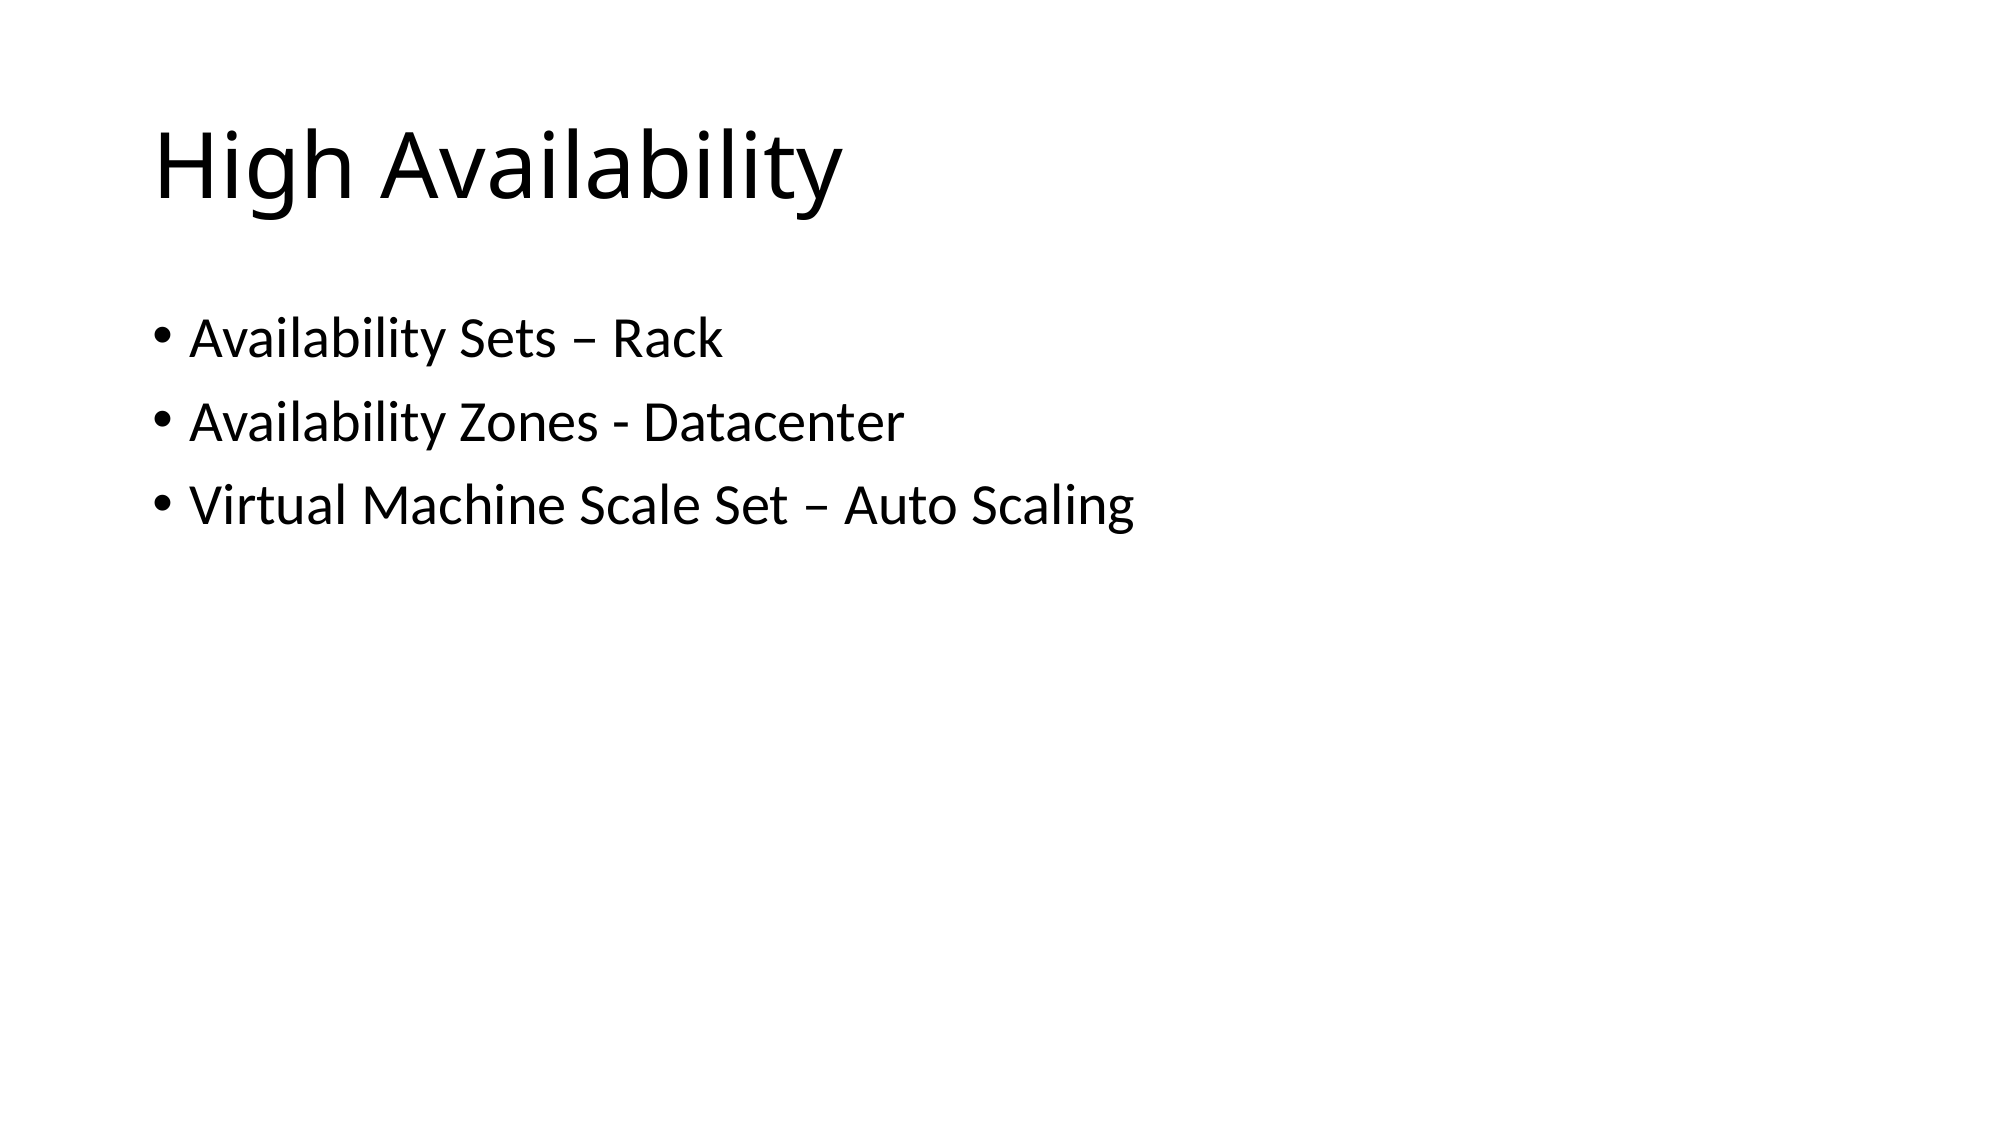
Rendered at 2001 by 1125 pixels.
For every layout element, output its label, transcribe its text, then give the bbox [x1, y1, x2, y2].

title High Availability [137, 59, 1863, 278]
list Availability Sets – Rack Availability Zones - Datacenter Virtual Machine Scale Set – Auto Scaling [137, 299, 1863, 1014]
